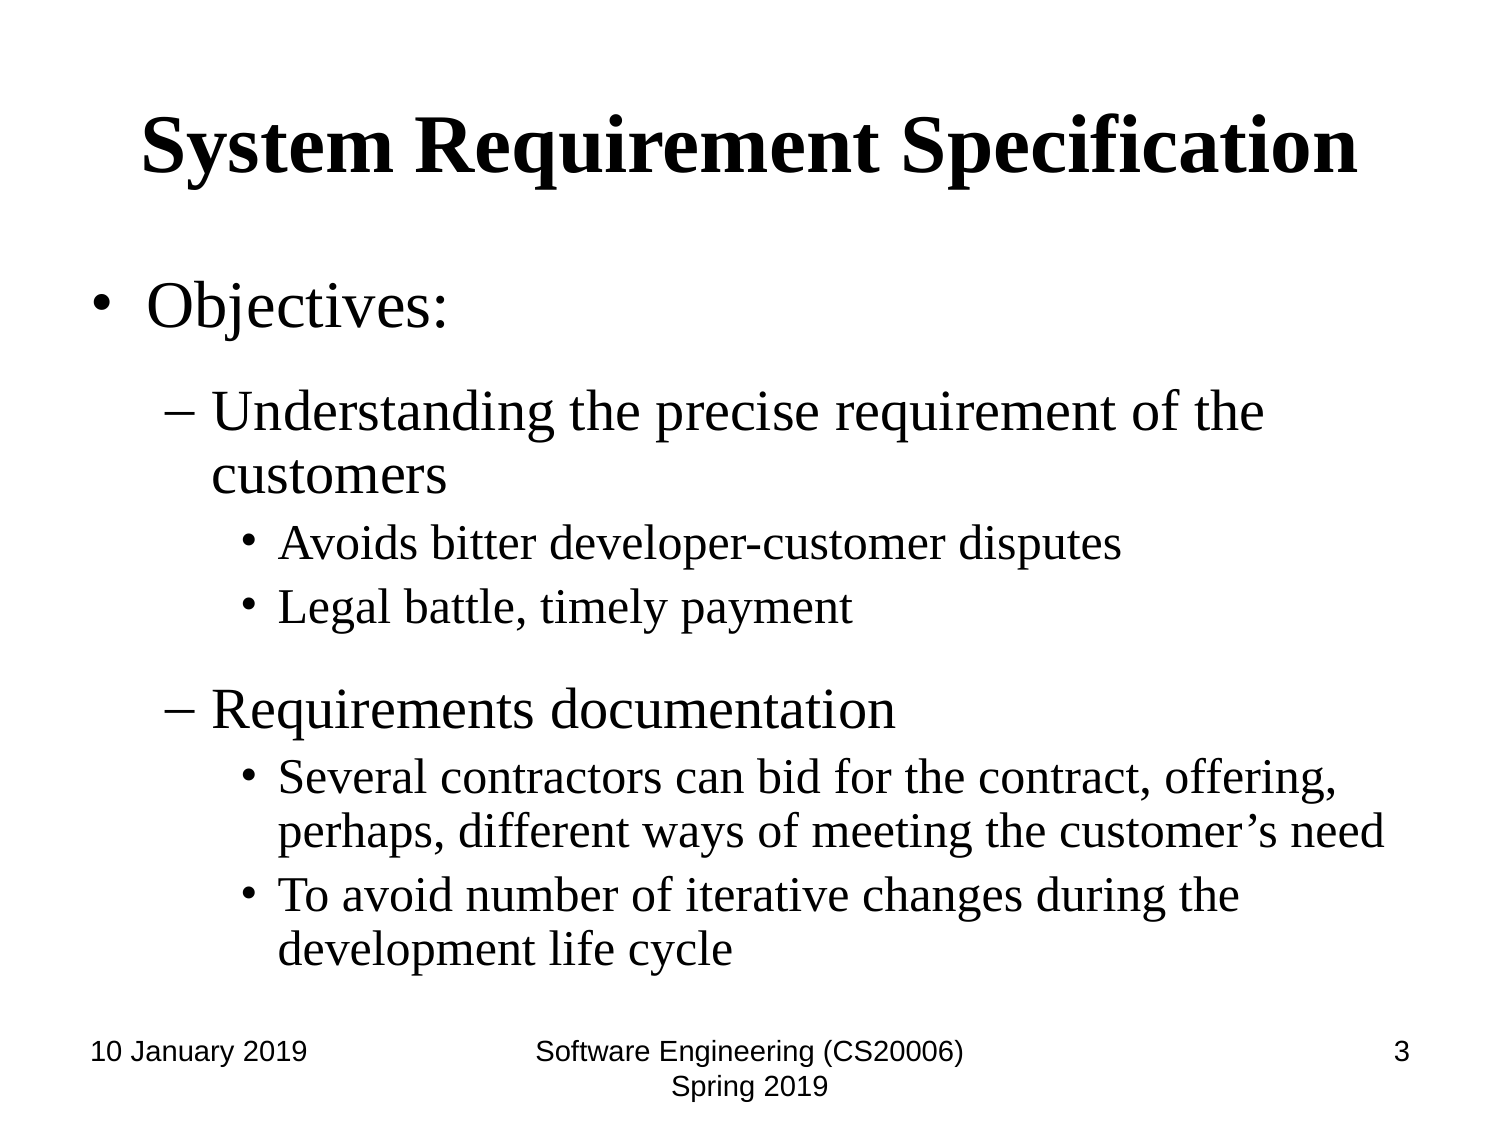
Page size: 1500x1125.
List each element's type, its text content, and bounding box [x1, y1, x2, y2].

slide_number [75, 1024, 425, 1103]
footer Software Engineering (CS20006) Spring 2019 [512, 1024, 988, 1103]
slide_number ‹#› [1074, 1024, 1425, 1103]
list Objectives: Understanding the precise requirement of the customers Avoids bitter developer-customer disputes Legal battle, timely payment Requirements documentation Several contractors can bid for the contract, offering, perhaps, different ways of meeting the customer’s need To avoid number of iterative changes during the development life cycle [75, 262, 1425, 1005]
title System Requirement Specification [75, 45, 1425, 233]
